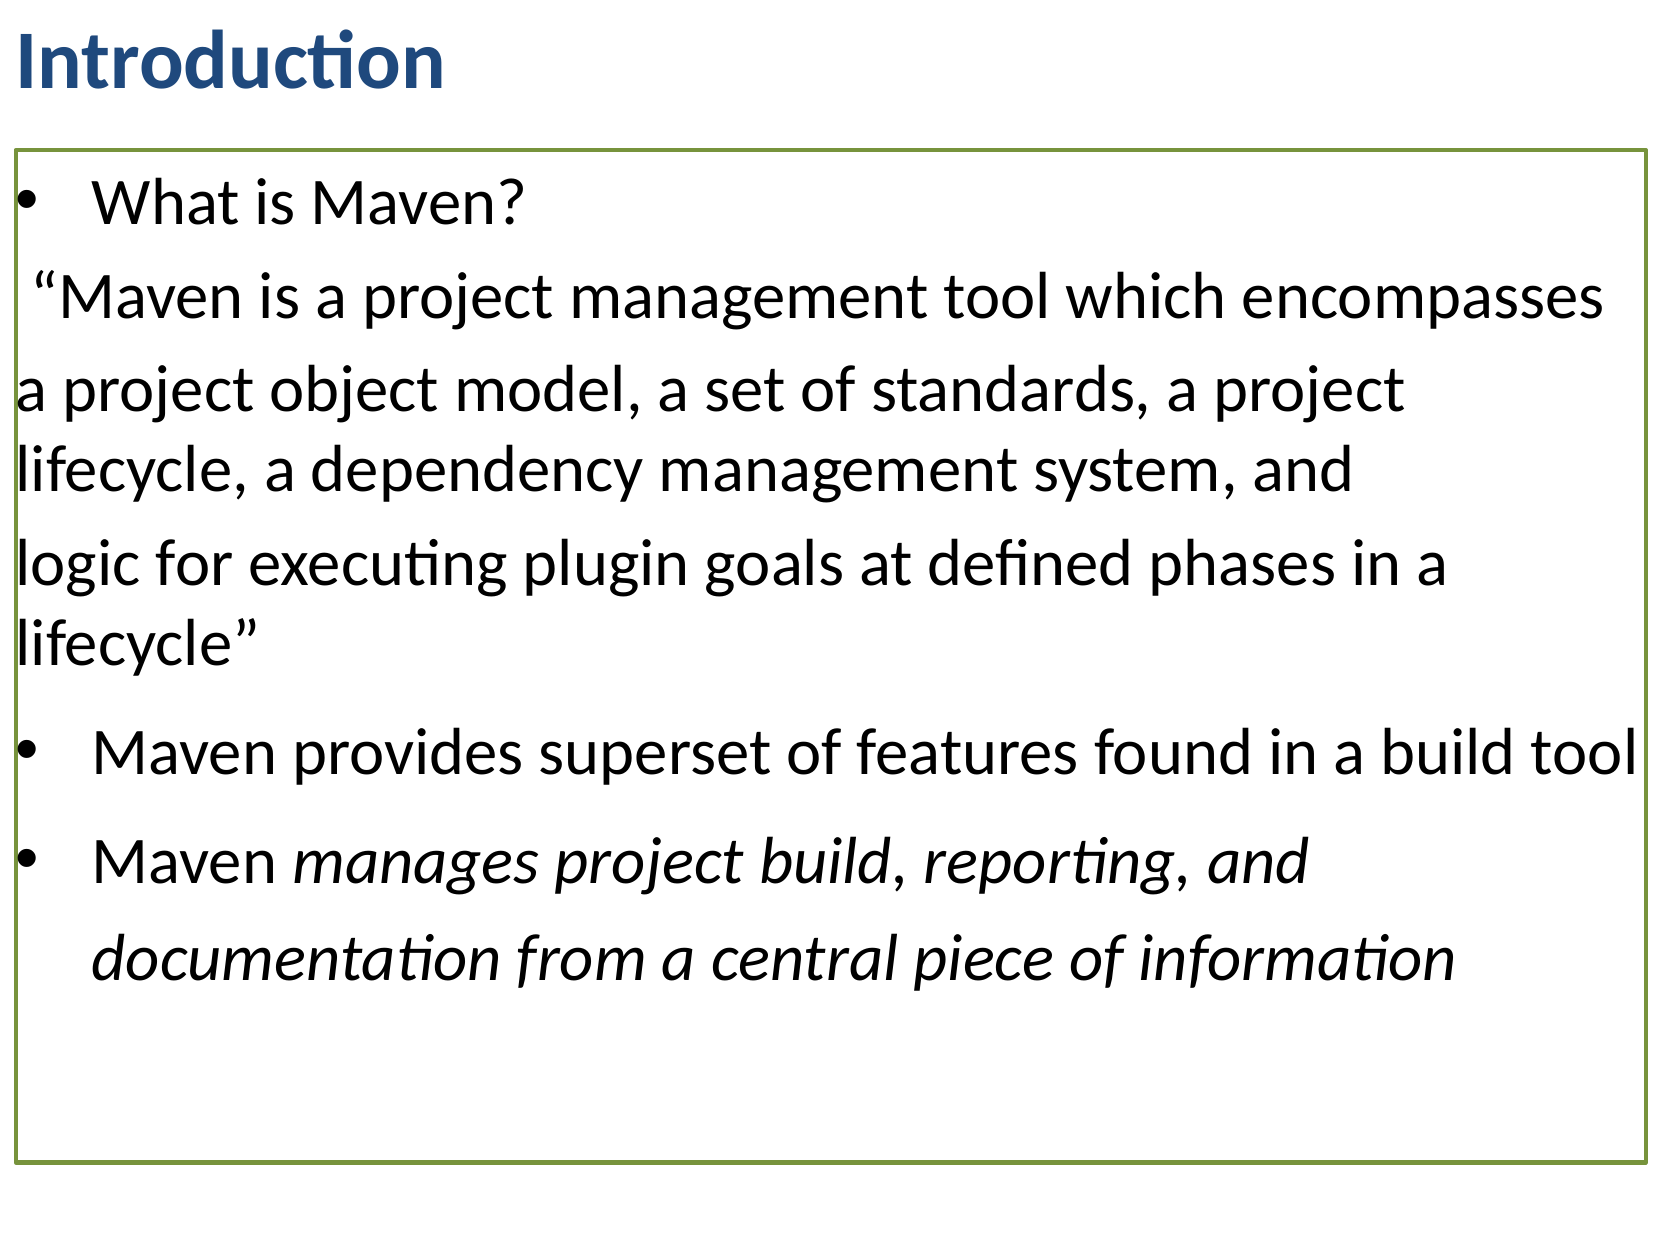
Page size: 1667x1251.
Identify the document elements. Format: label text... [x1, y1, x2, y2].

title Introduction [15, 12, 459, 113]
list What is Maven? “Maven is a project management tool which encompasses a project object model, a set of standards, a project lifecycle, a dependency management system, and logic for executing plugin goals at defined phases in a lifecycle” Maven provides superset of features found in a build tool Maven manages project build, reporting, and documentation from a central piece of information [15, 150, 1646, 1163]
